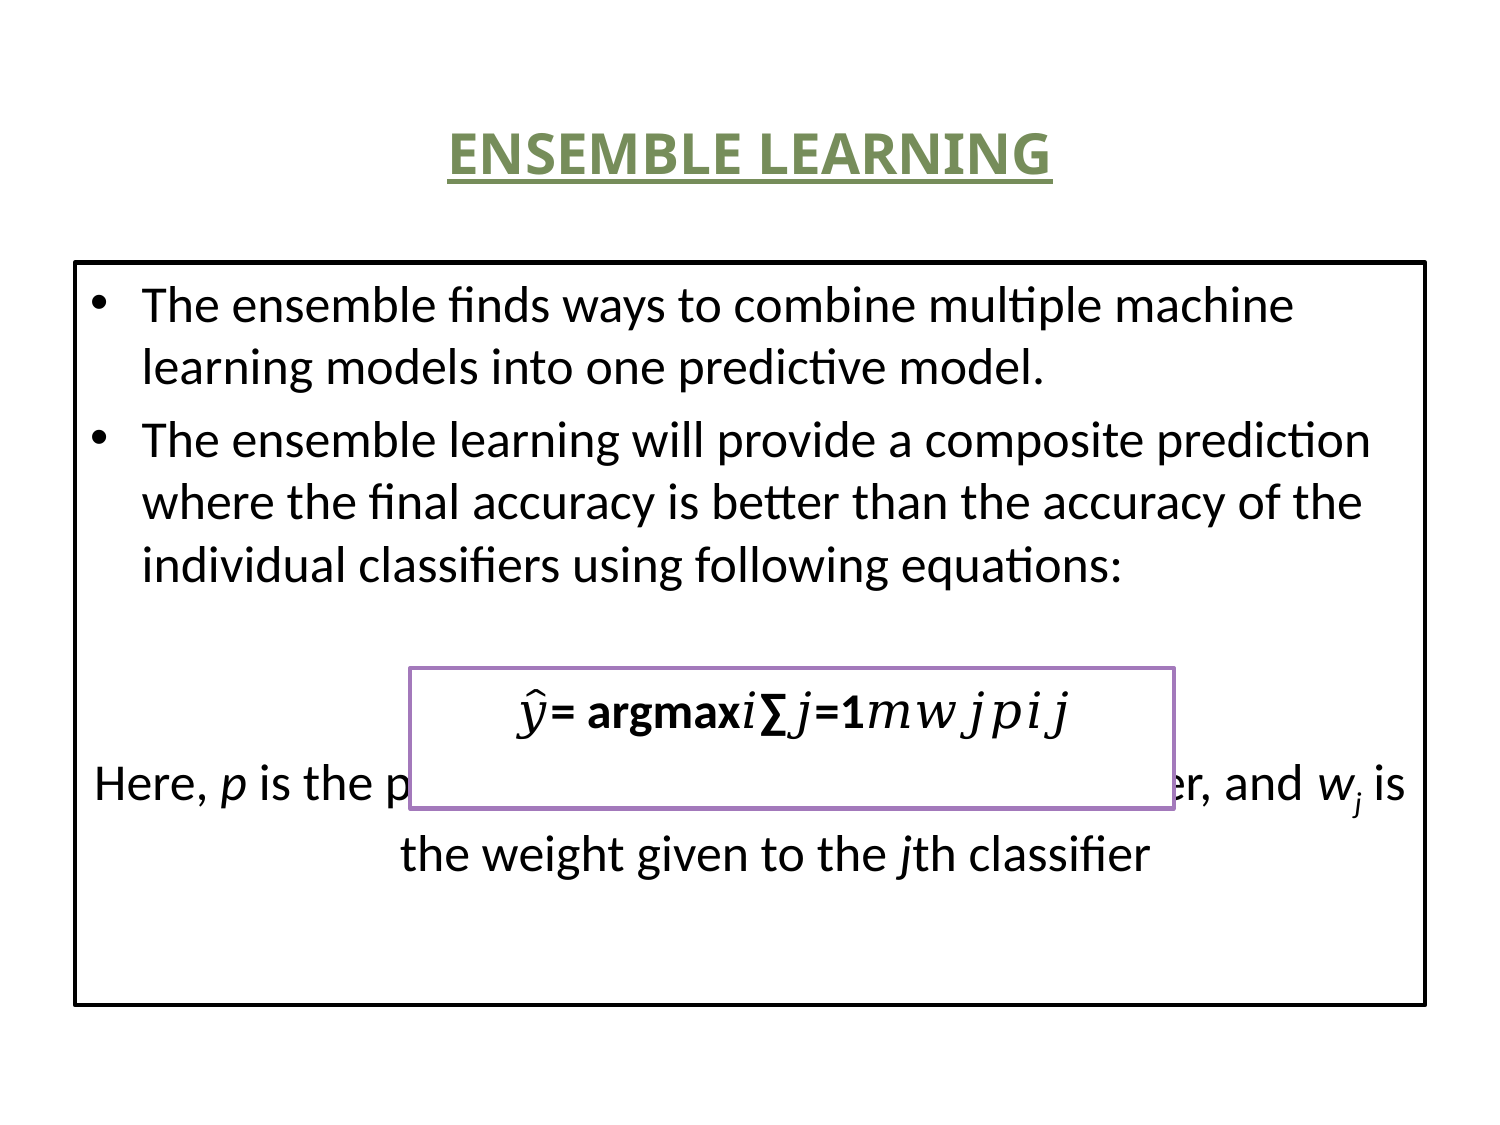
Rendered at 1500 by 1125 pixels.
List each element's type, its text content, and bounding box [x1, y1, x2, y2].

list The ensemble finds ways to combine multiple machine learning models into one predictive model. The ensemble learning will provide a composite prediction where the final accuracy is better than the accuracy of the individual classifiers using following equations: Here, p is the predicted probability for each classifier, and wj is the weight given to the jth classifier [75, 262, 1425, 1005]
title ENSEMBLE LEARNING [75, 35, 1425, 262]
text_box 𝑦̂= argmax𝑖∑𝑗=1𝑚𝑤𝑗𝑝𝑖𝑗 [408, 666, 1176, 811]
